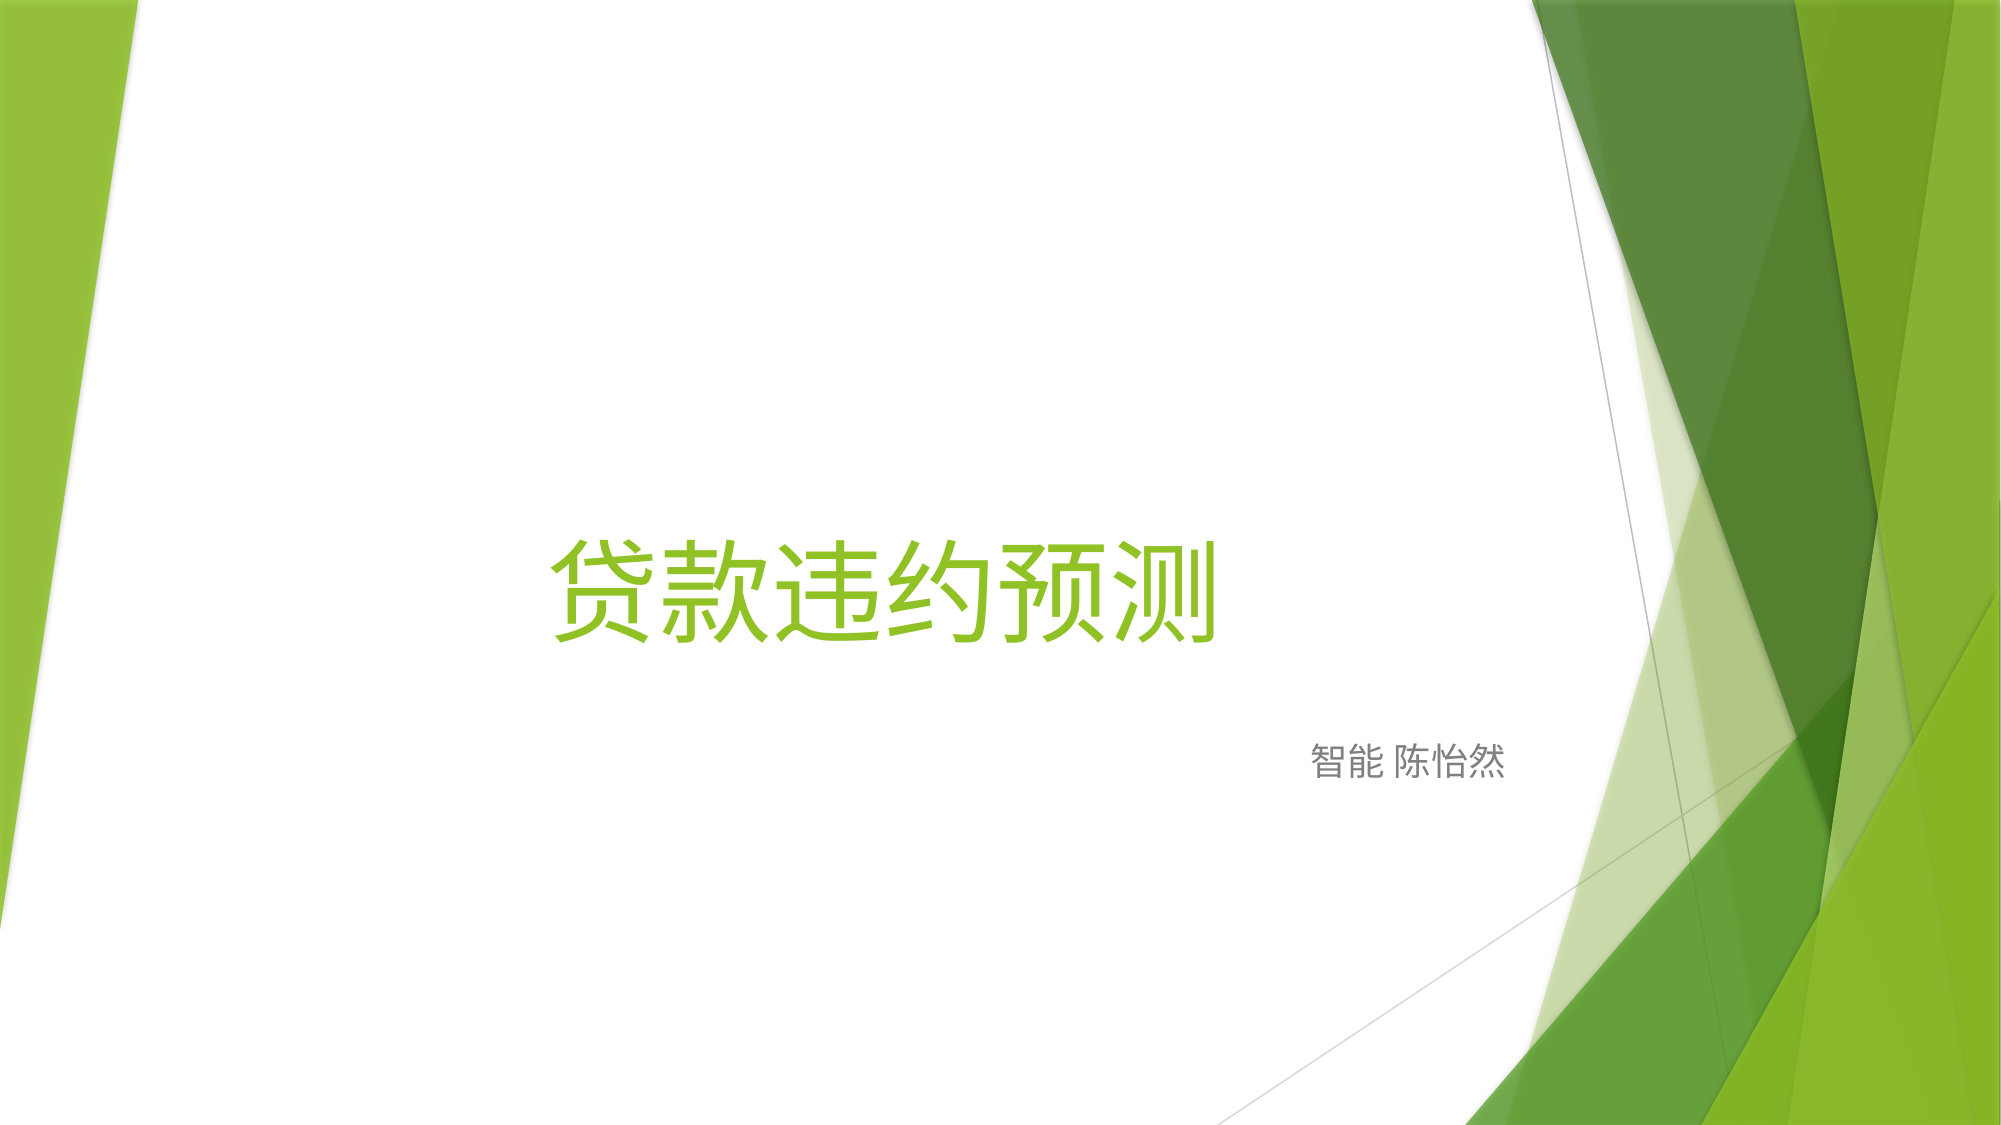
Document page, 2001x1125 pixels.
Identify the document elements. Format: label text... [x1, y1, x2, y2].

subtitle 智能 陈怡然 [247, 664, 1522, 845]
title 贷款违约预测 [247, 394, 1522, 664]
